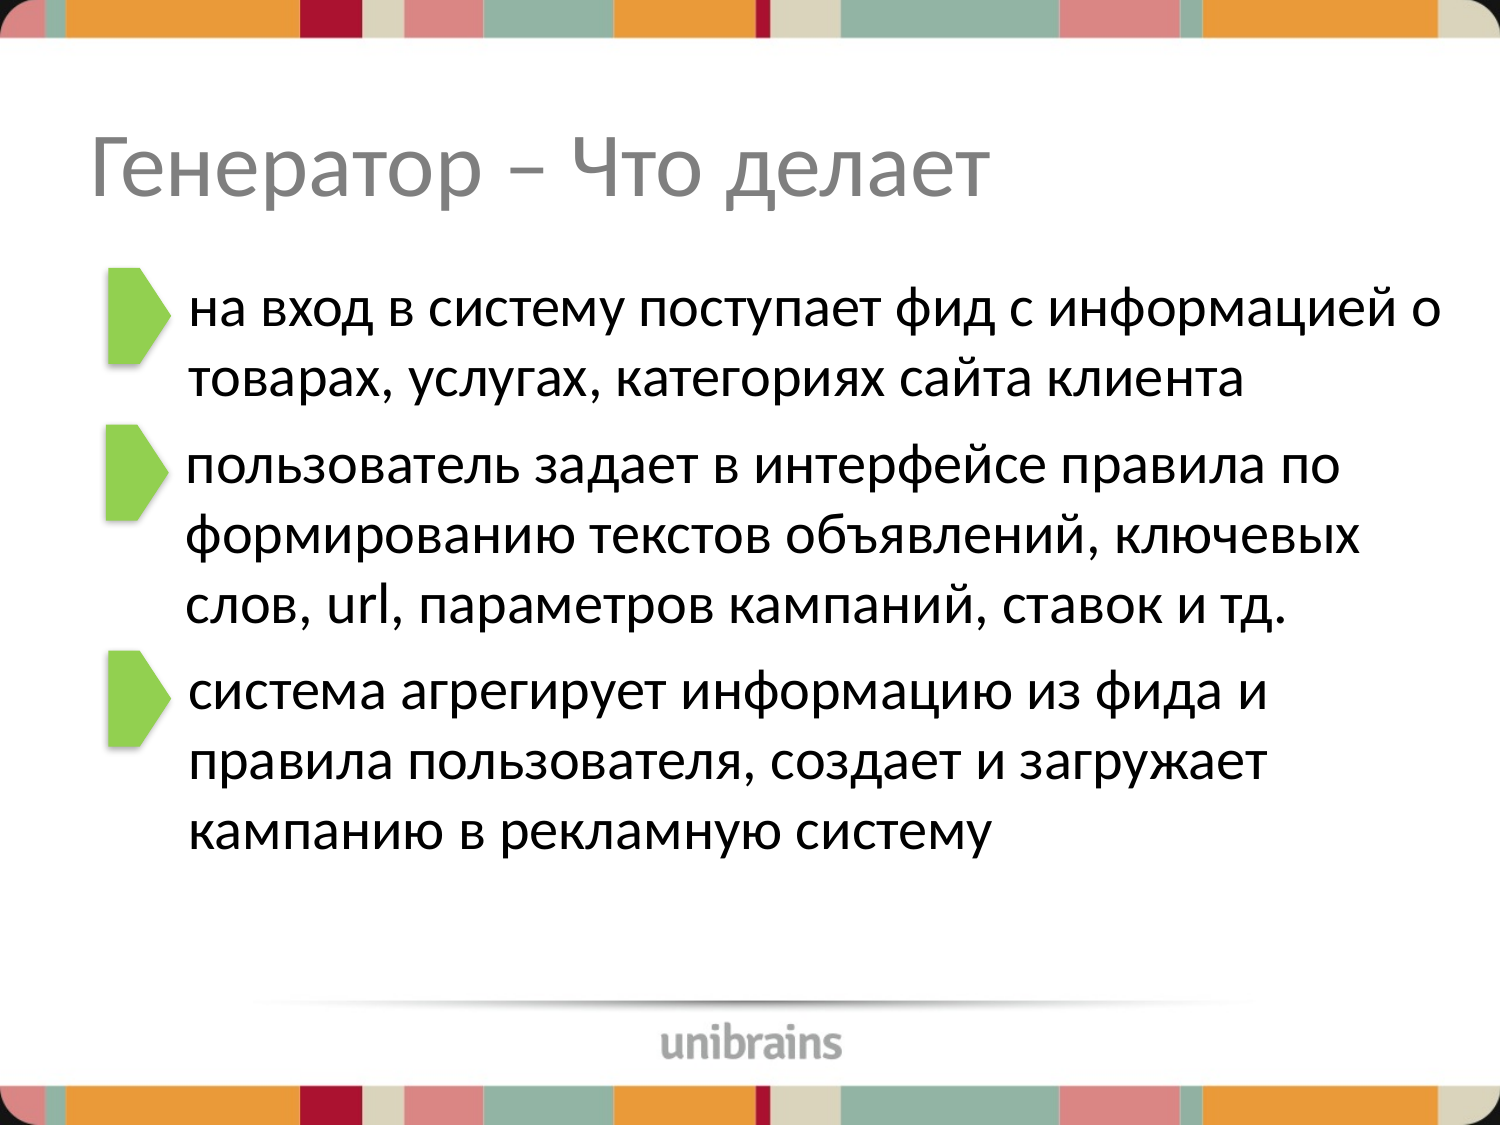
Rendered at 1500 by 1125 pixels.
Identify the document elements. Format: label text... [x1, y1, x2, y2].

text_box [107, 267, 172, 365]
picture [0, 0, 1500, 1125]
text_box [107, 649, 172, 748]
text_box пользователь задает в интерфейсе правила по формированию текстов объявлений, ключевых слов, url, параметров кампаний, ставок и тд. [171, 417, 1480, 643]
text_box на вход в систему поступает фид с информацией о товарах, услугах, категориях сайта клиента [173, 260, 1483, 416]
text_box [105, 423, 170, 522]
title Генератор – Что делает [75, 45, 1425, 295]
text_box система агрегирует информацию из фида и правила пользователя, создает и загружает кампанию в рекламную систему [173, 643, 1483, 869]
